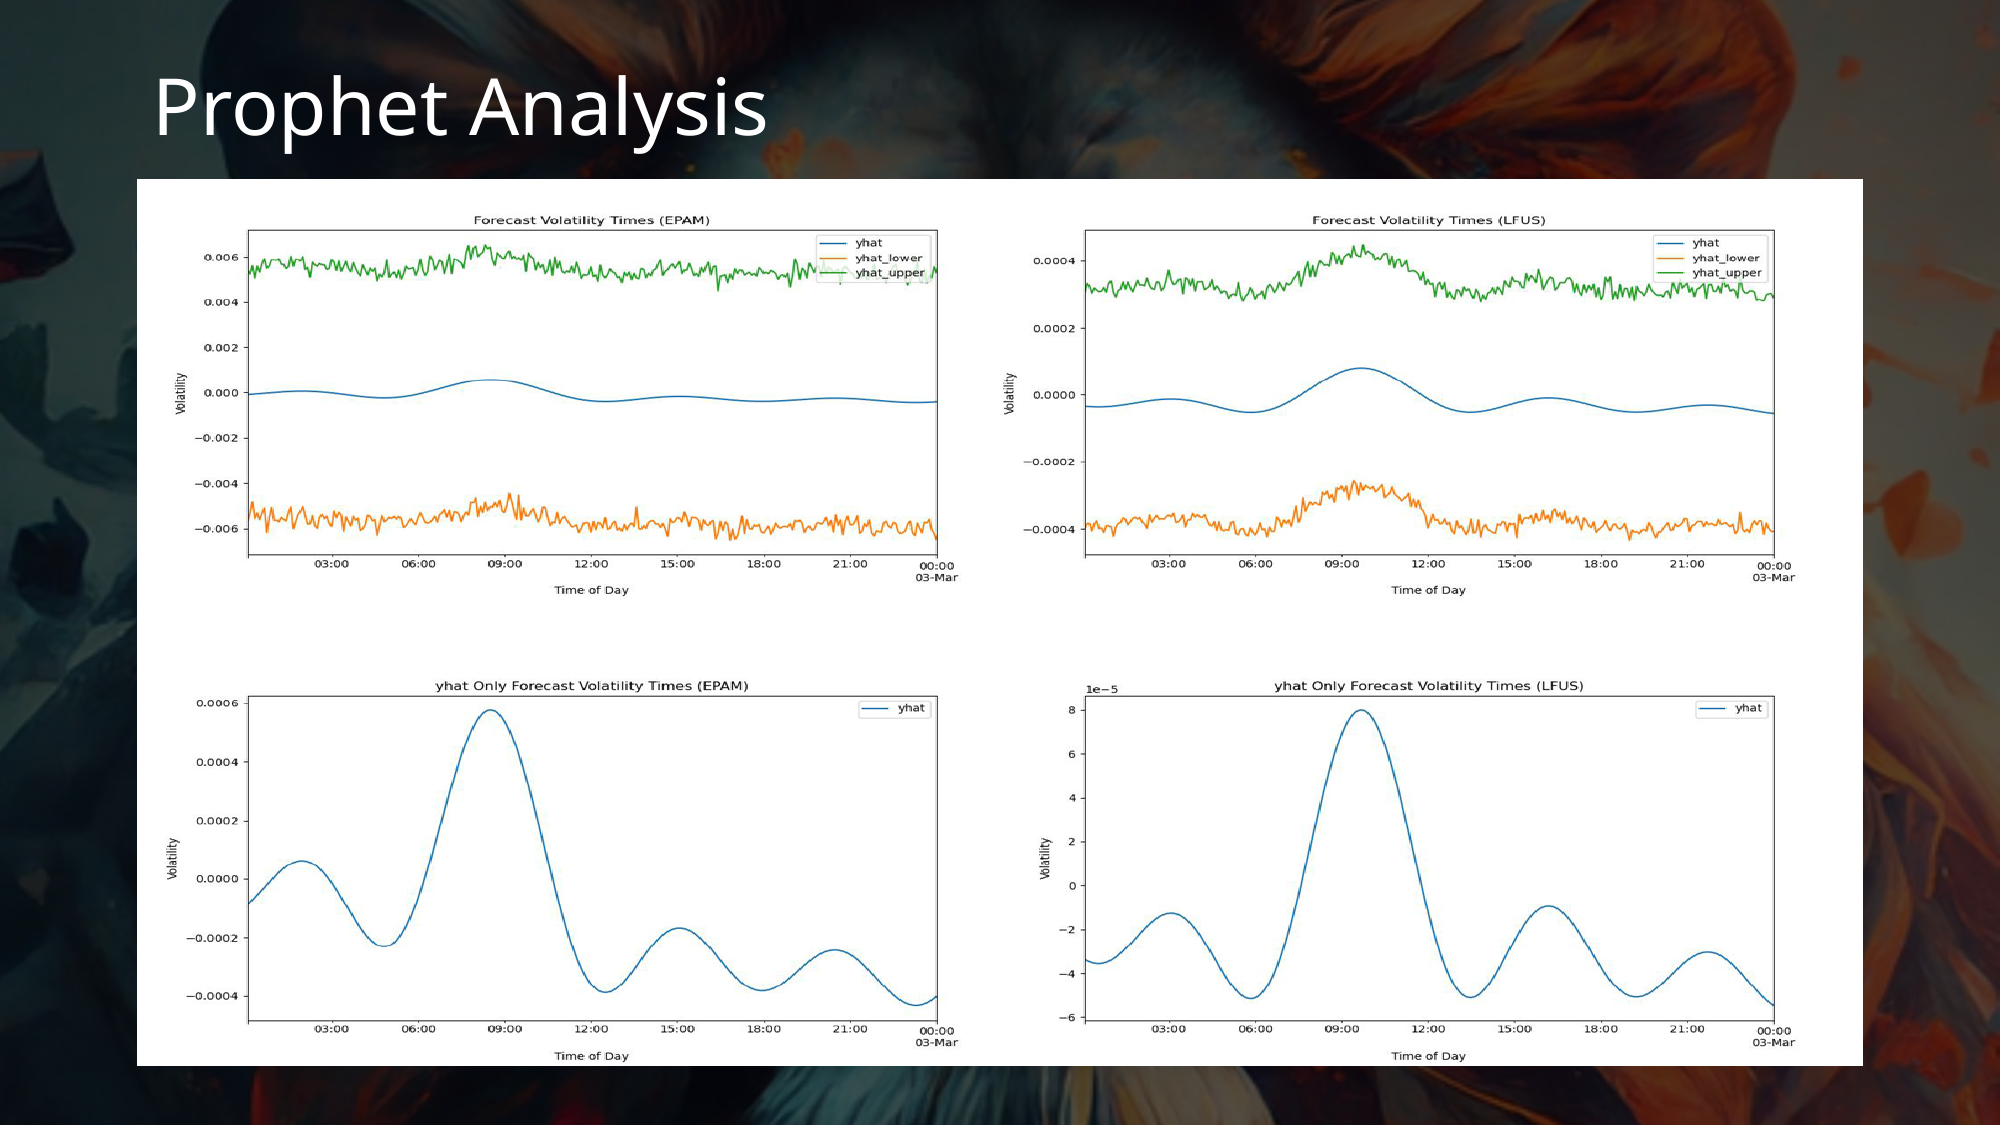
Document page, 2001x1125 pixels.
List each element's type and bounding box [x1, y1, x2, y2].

picture [0, 0, 2000, 1125]
list [136, 179, 1863, 1066]
